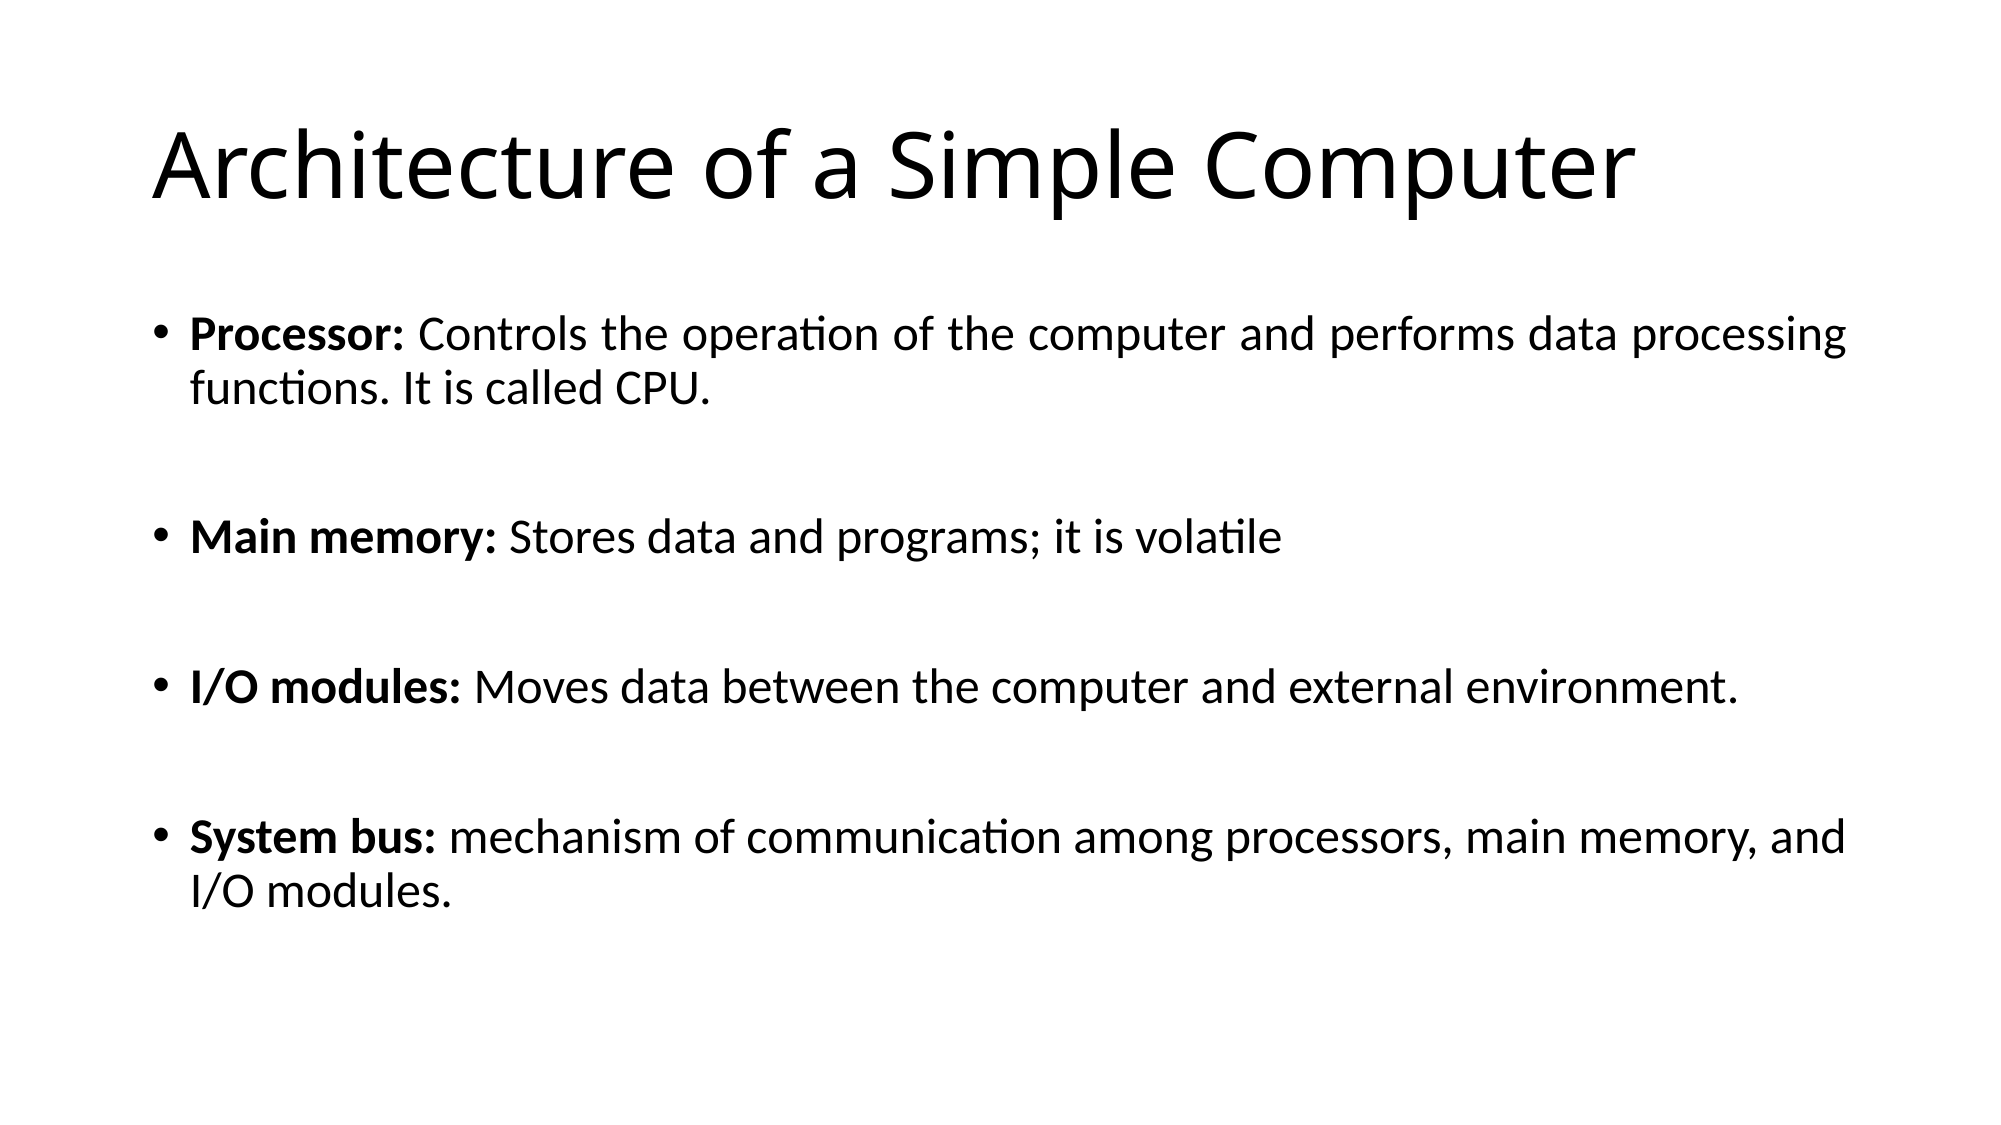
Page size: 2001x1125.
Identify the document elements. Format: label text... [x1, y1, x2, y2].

title Architecture of a Simple Computer [137, 59, 1863, 278]
list Processor: Controls the operation of the computer and performs data processing functions. It is called CPU. Main memory: Stores data and programs; it is volatile I/O modules: Moves data between the computer and external environment. System bus: mechanism of communication among processors, main memory, and I/O modules. [137, 299, 1863, 1014]
